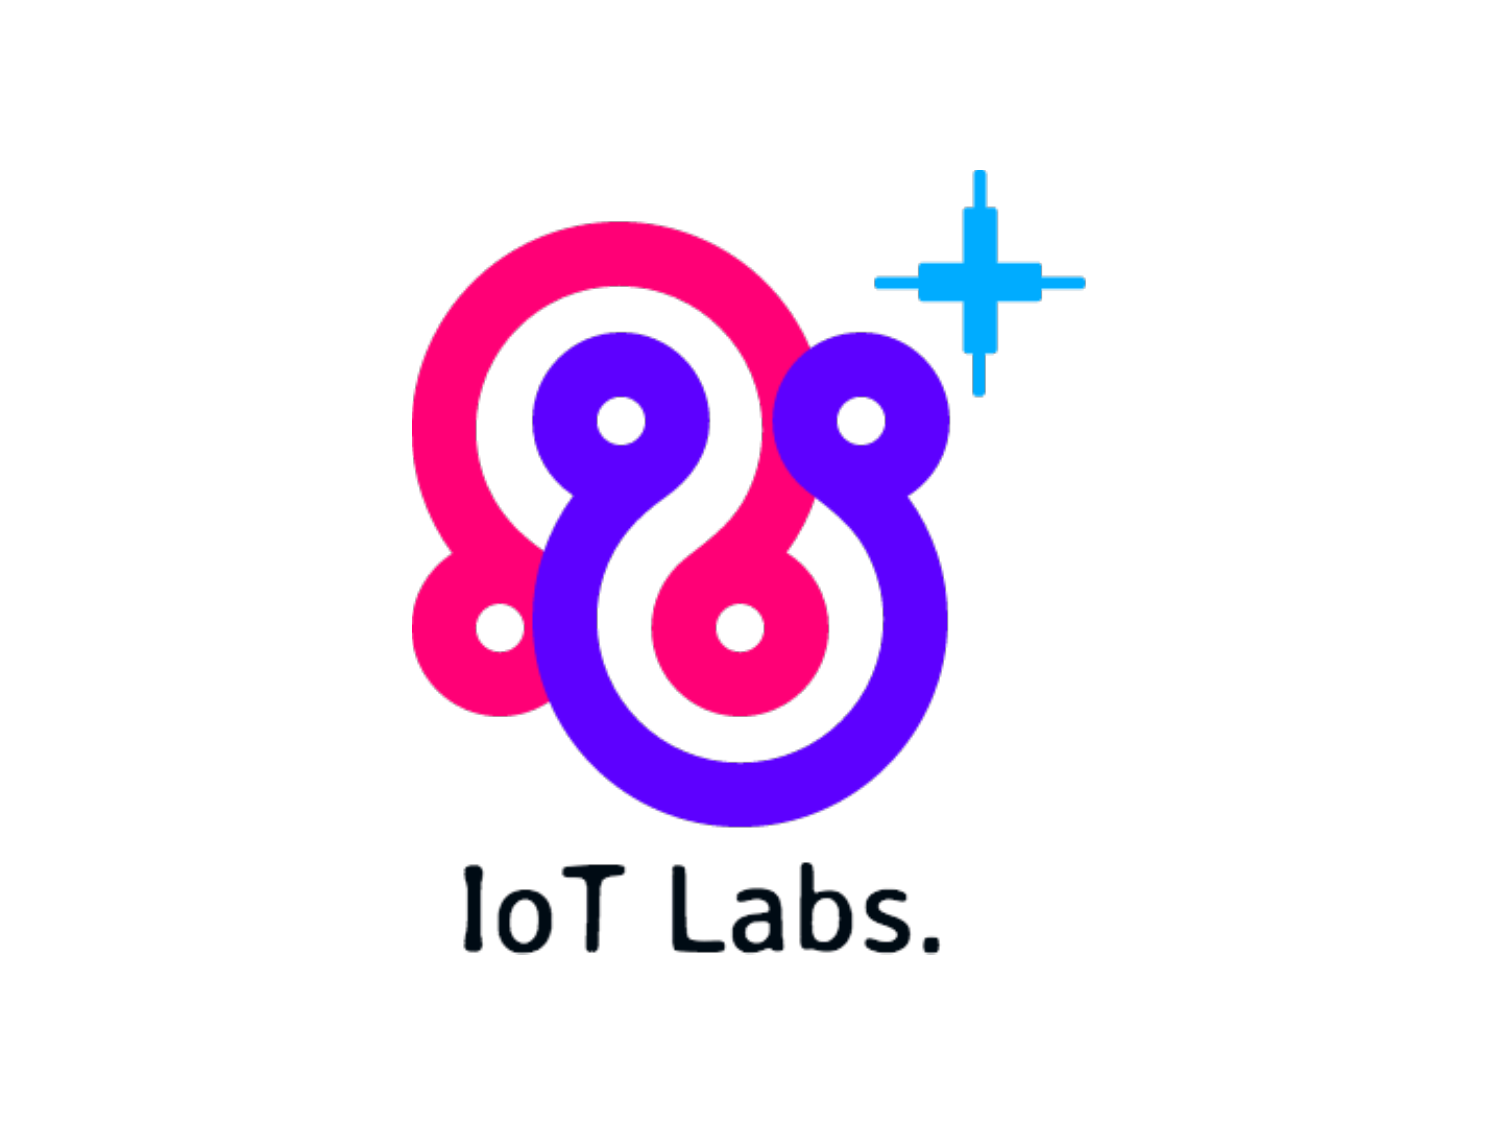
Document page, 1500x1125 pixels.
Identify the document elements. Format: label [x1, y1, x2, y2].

picture [412, 170, 1088, 955]
